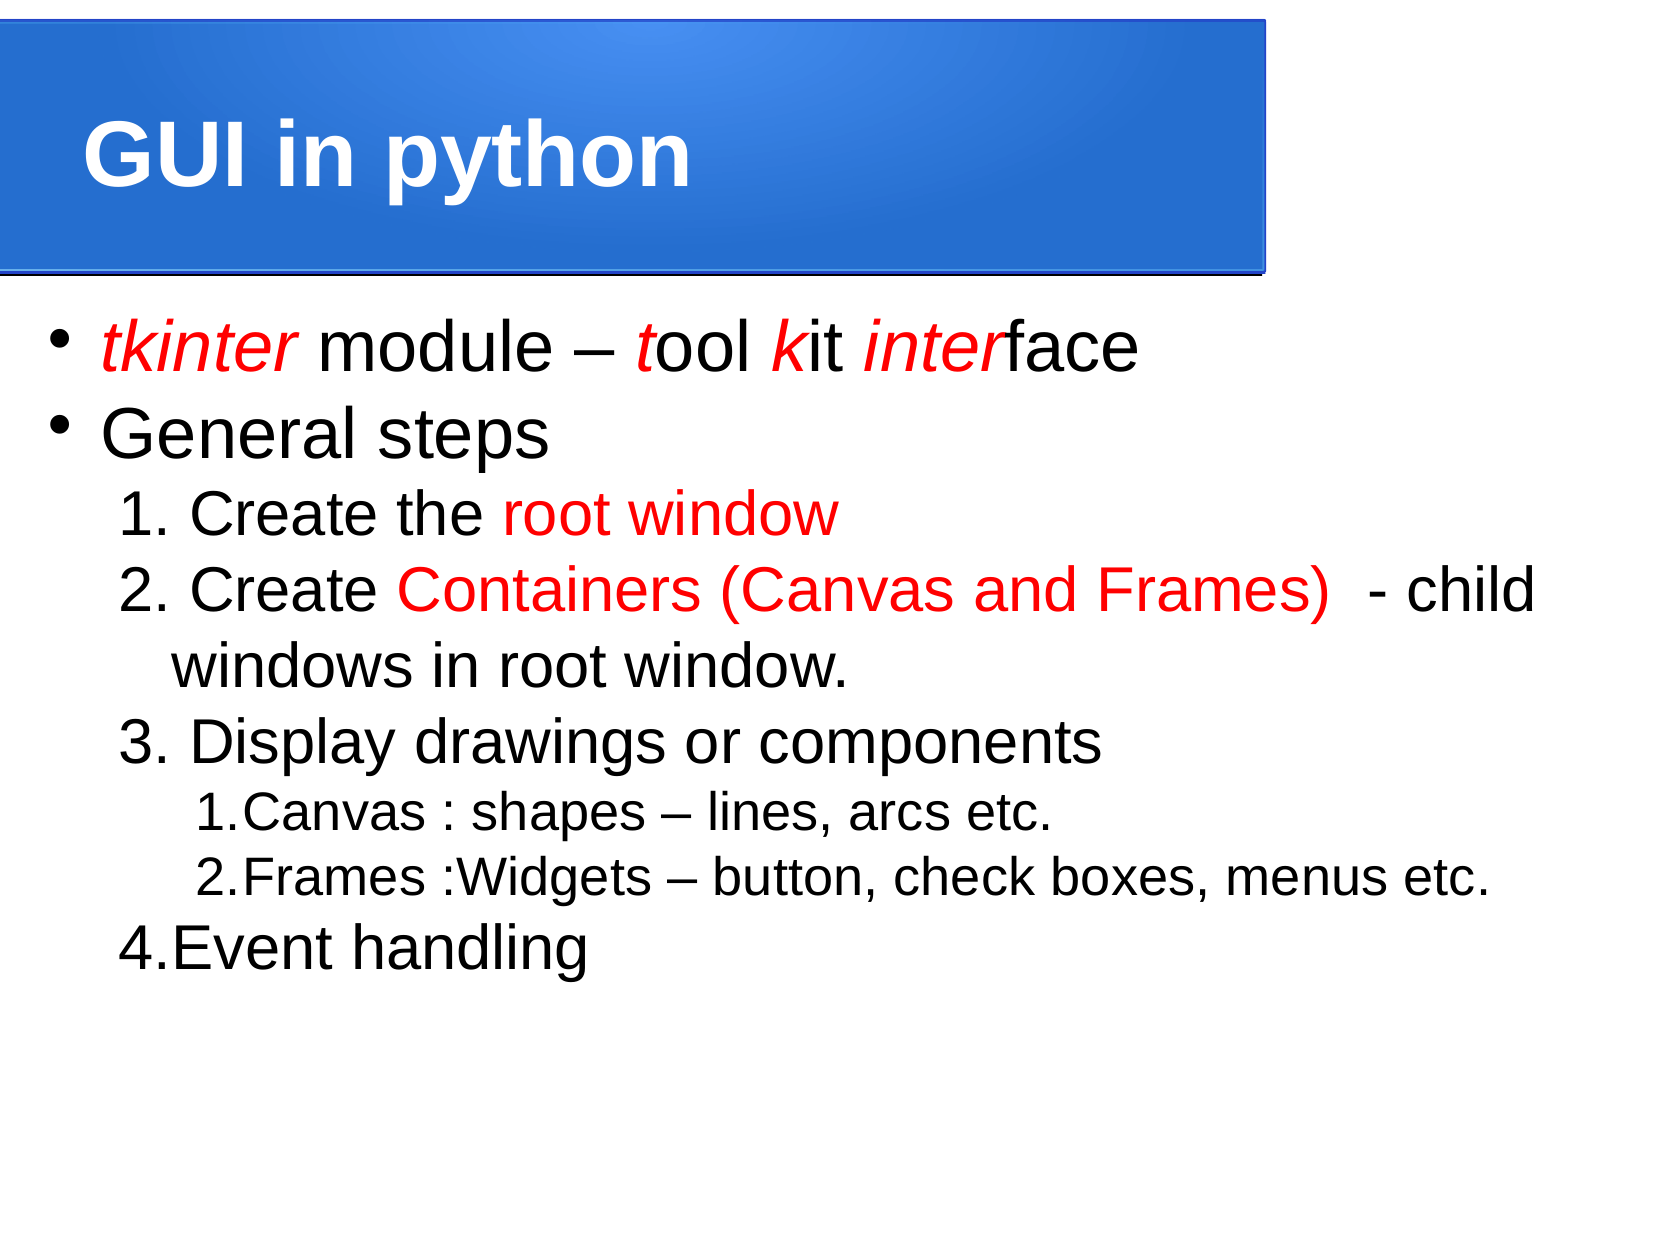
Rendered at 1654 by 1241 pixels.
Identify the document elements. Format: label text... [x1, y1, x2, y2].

text_box tkinter module – tool kit interface General steps Create the root window Create Containers (Canvas and Frames) - child windows in root window. Display drawings or components Canvas : shapes – lines, arcs etc. Frames :Widgets – button, check boxes, menus etc. Event handling [29, 299, 1571, 1215]
picture [0, 17, 1269, 282]
text_box GUI in python [82, 47, 1235, 252]
